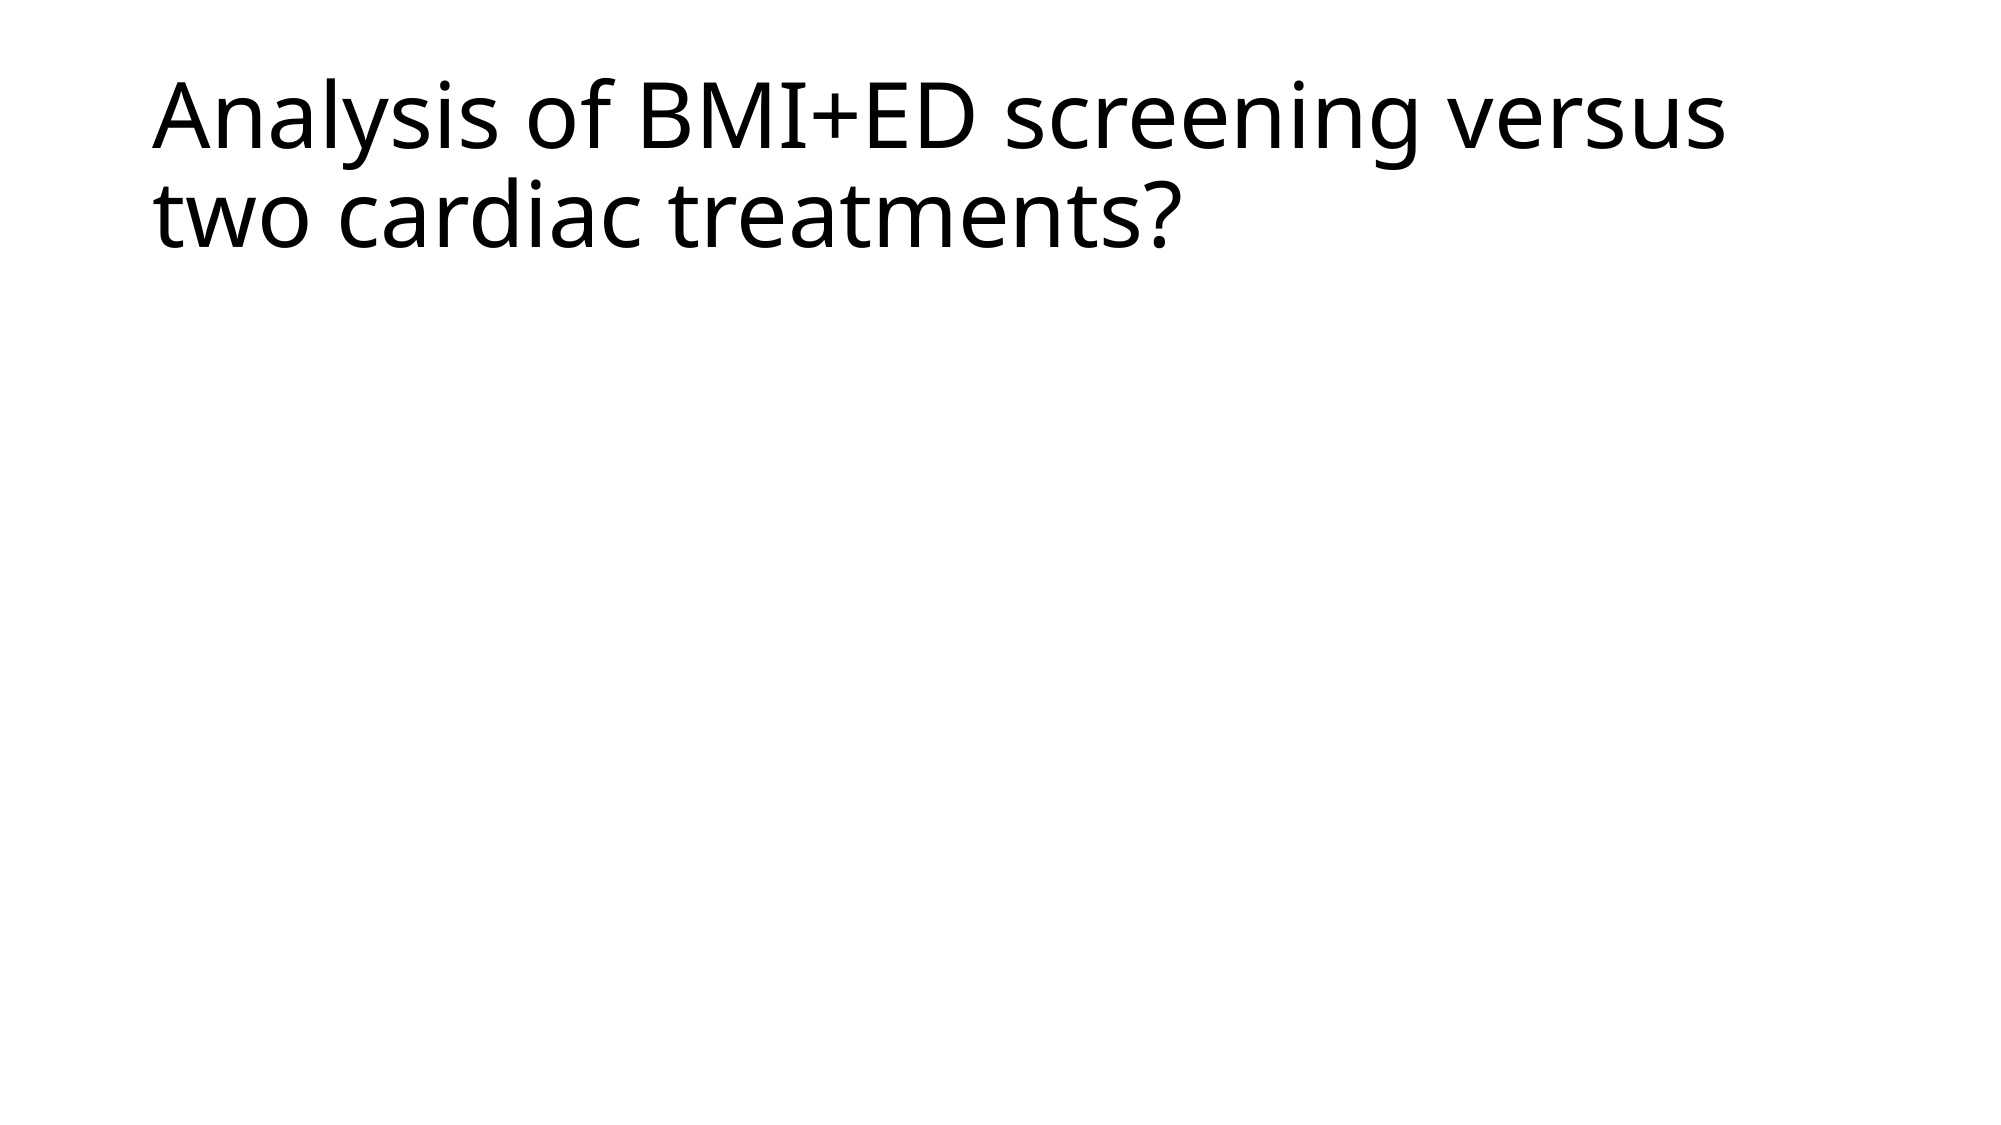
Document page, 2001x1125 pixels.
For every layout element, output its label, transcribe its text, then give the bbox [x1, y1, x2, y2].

title Analysis of BMI+ED screening versus two cardiac treatments? [137, 59, 1863, 278]
